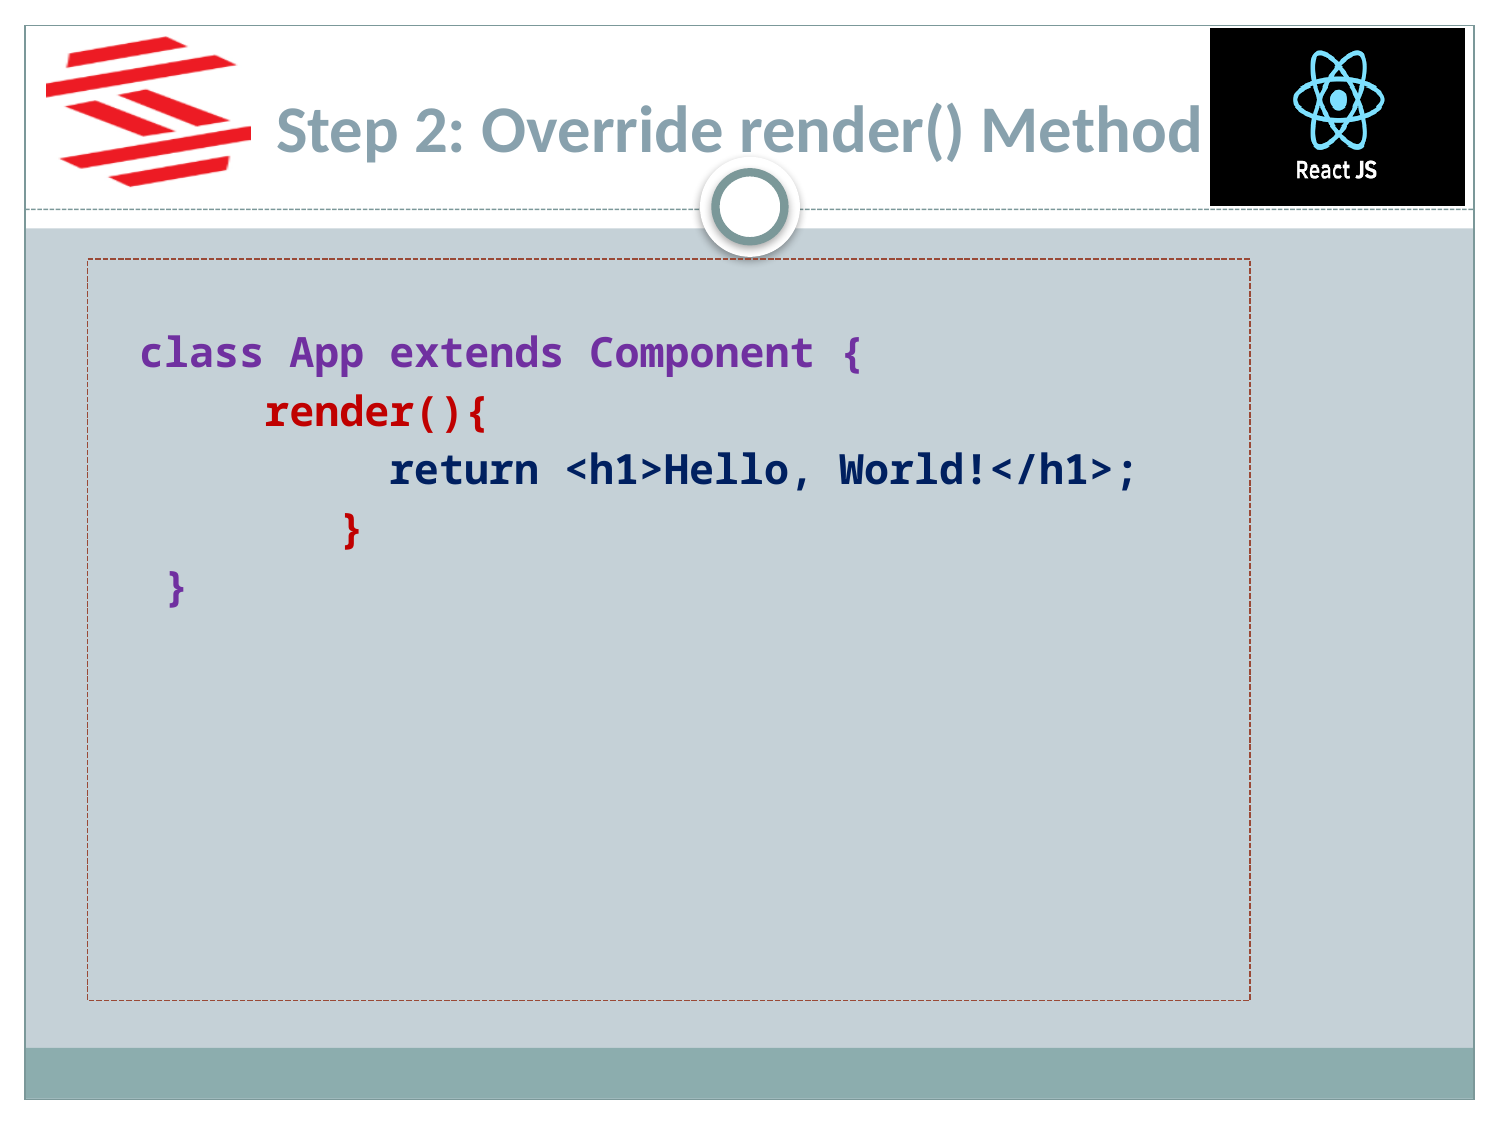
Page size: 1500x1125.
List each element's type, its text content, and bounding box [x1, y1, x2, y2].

title [258, 175, 1203, 186]
picture [1210, 28, 1466, 206]
title [46, 23, 124, 33]
list class App extends Component { render(){ return <h1>Hello, World!</h1>; } } [49, 250, 1445, 1001]
picture [46, 34, 252, 195]
text_box [87, 258, 1251, 1001]
text_box Step 2: Override render() Method [124, 0, 1238, 175]
